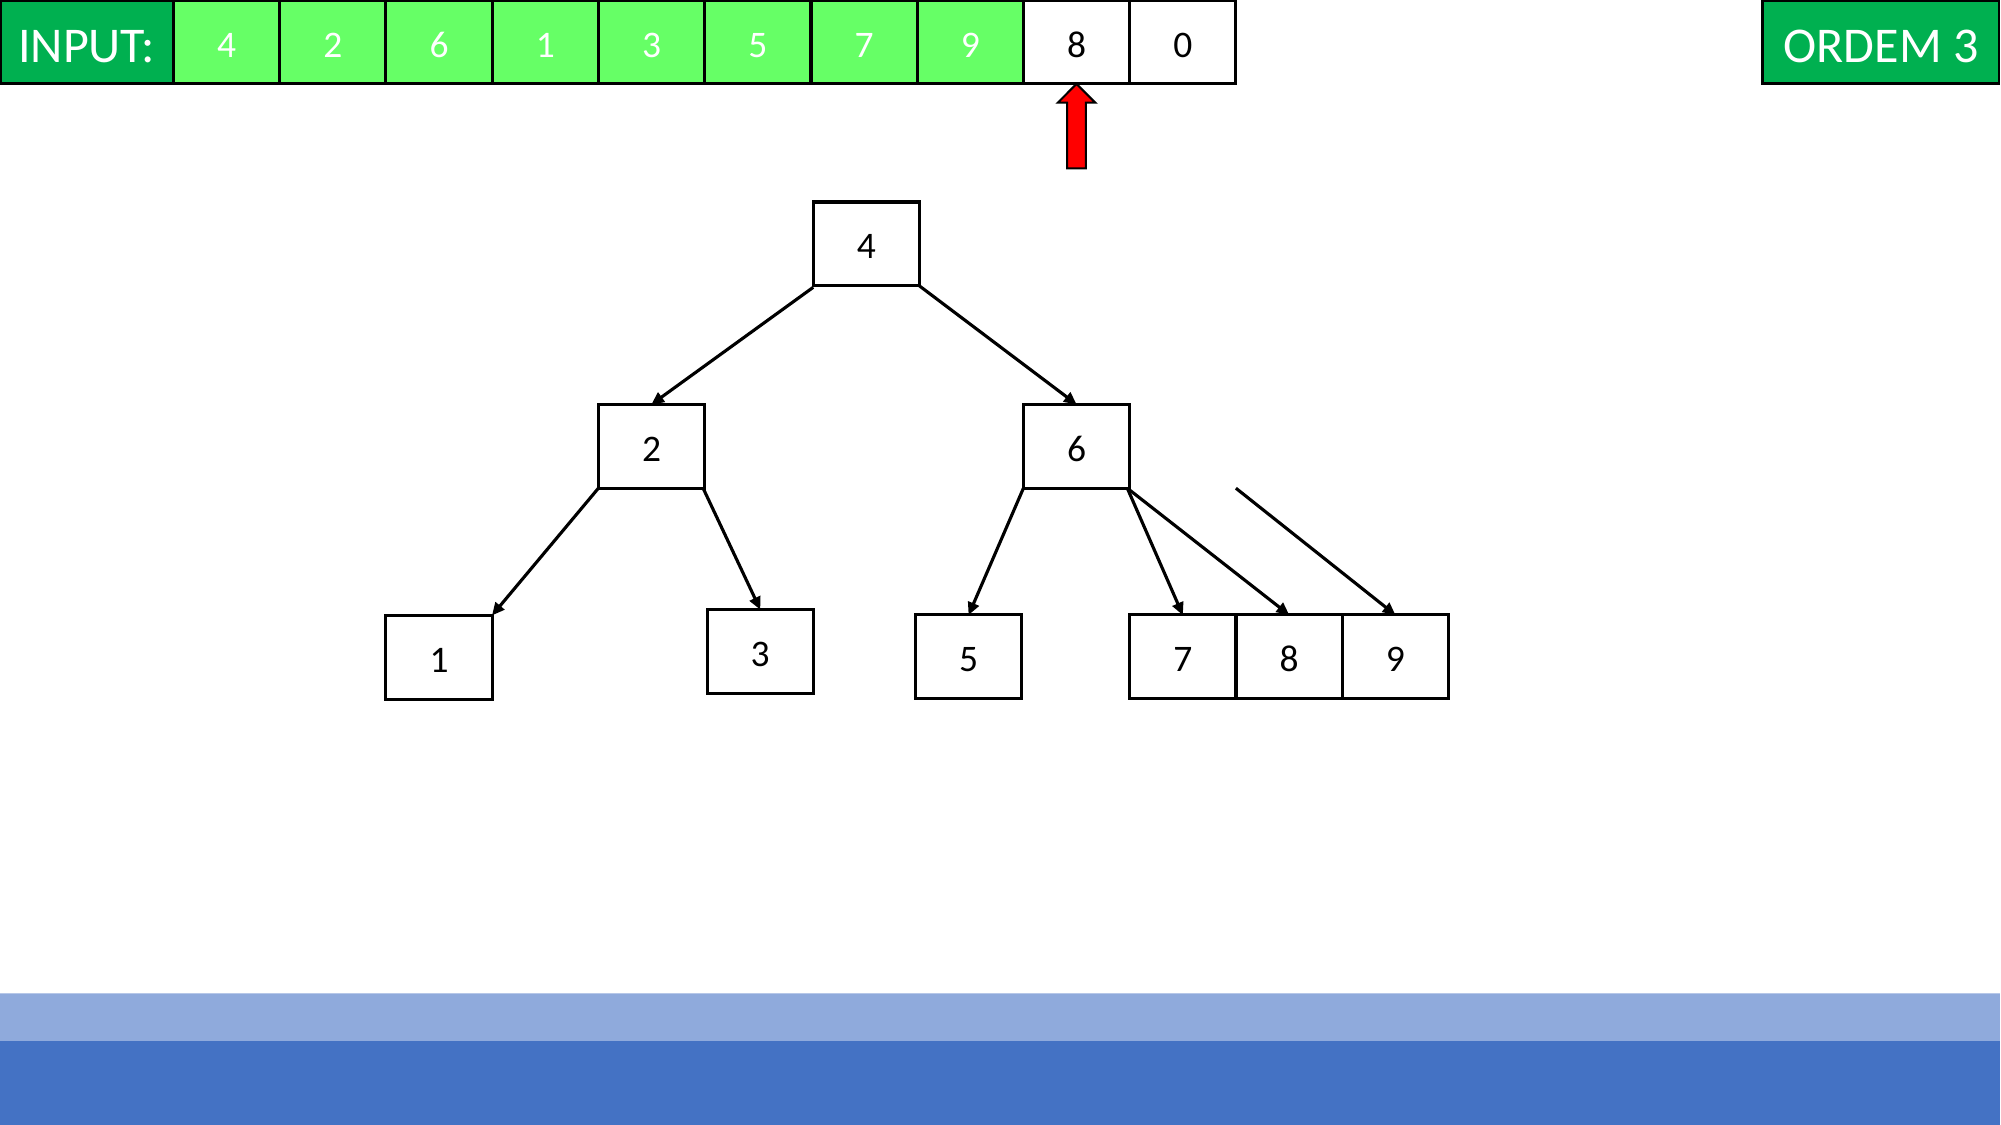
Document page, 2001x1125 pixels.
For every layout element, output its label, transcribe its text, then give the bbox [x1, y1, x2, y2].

text_box 9 [916, 0, 1022, 85]
text_box 1 [385, 614, 493, 700]
text_box 7 [810, 0, 916, 85]
text_box 4 [812, 201, 921, 287]
text_box 4 [172, 0, 279, 85]
text_box [0, 1040, 2000, 1125]
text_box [1235, 488, 1396, 615]
text_box 6 [1022, 403, 1131, 489]
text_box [919, 285, 1077, 405]
text_box ORDEM 3 [1761, 0, 2000, 85]
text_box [492, 488, 599, 616]
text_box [968, 488, 1024, 615]
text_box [1183, 488, 1235, 615]
text_box 3 [706, 608, 814, 694]
text_box 5 [915, 614, 1023, 700]
text_box 2 [597, 403, 706, 489]
text_box 5 [704, 0, 810, 85]
text_box INPUT: [0, 0, 172, 85]
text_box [1127, 488, 1183, 615]
text_box 0 [1129, 0, 1237, 85]
text_box 6 [385, 0, 491, 85]
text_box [703, 488, 761, 610]
text_box [0, 992, 2000, 1040]
text_box 8 [1022, 0, 1129, 85]
text_box 3 [597, 0, 704, 85]
text_box 1 [491, 0, 597, 85]
text_box 2 [279, 0, 385, 85]
text_box [1055, 82, 1098, 170]
text_box 8 [1237, 615, 1341, 700]
text_box 9 [1341, 614, 1449, 700]
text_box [651, 287, 814, 405]
text_box 7 [1129, 615, 1237, 700]
